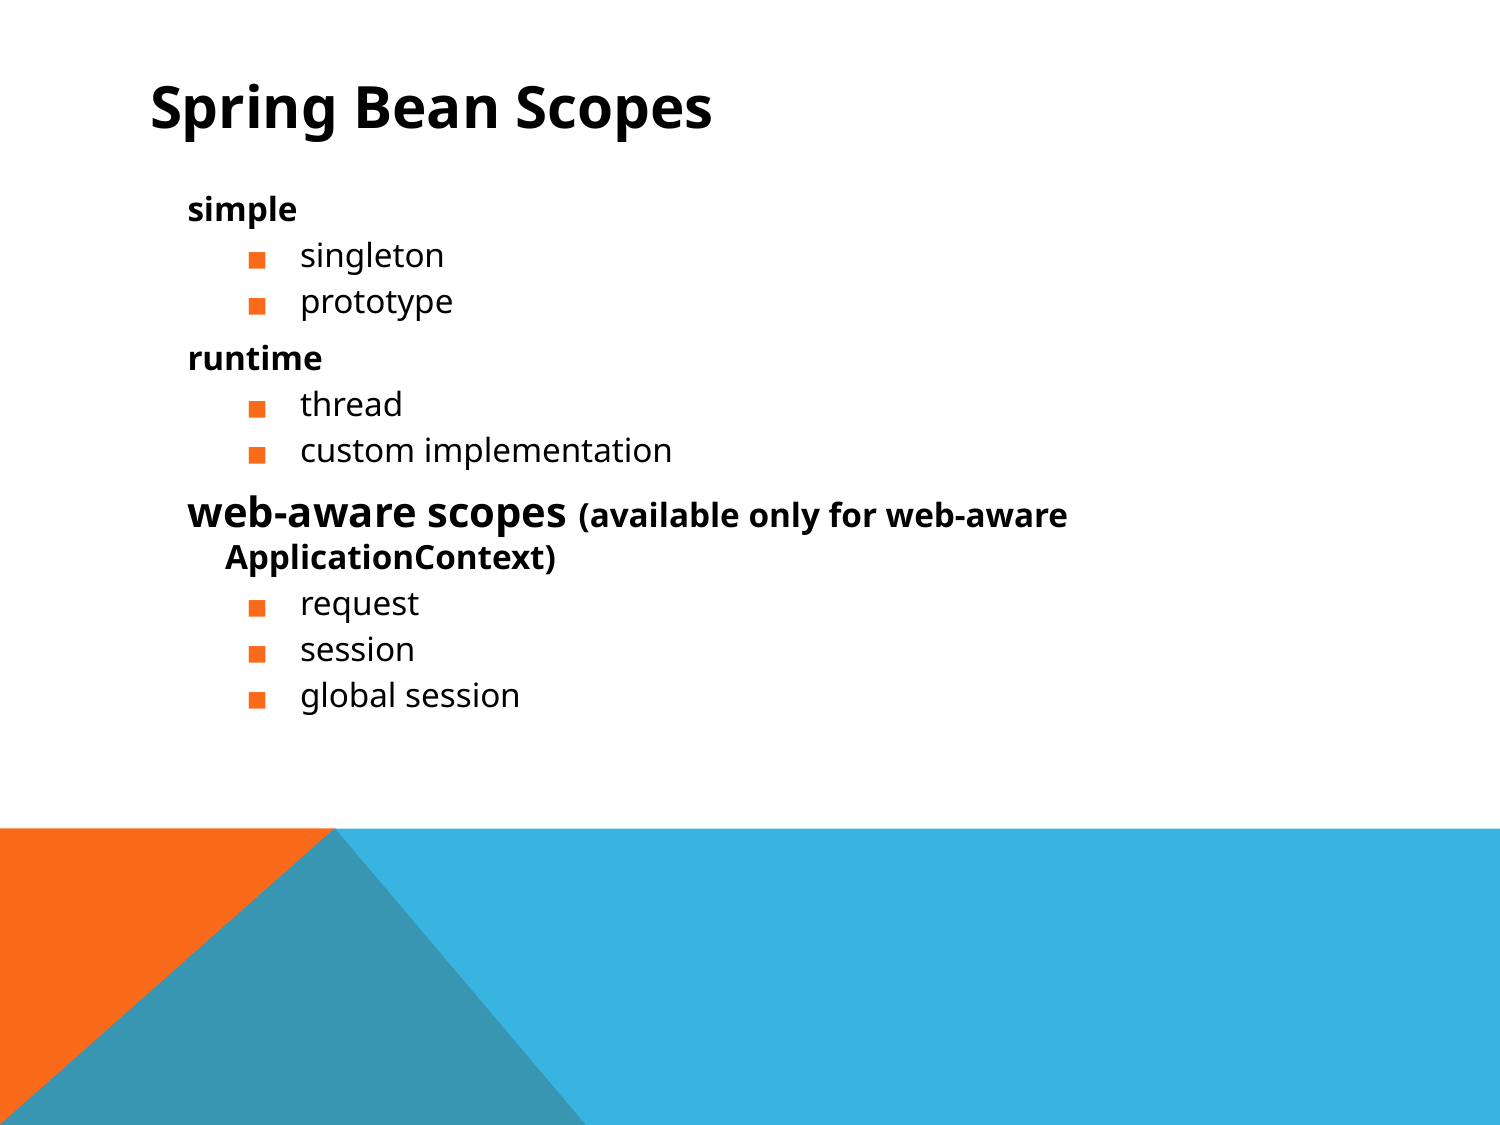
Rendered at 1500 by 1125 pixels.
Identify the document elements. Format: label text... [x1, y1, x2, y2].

title Spring Bean Scopes [135, 60, 1369, 150]
list simple singleton prototype runtime thread custom implementation web-aware scopes (available only for web-aware ApplicationContext) request session global session [135, 180, 1369, 768]
